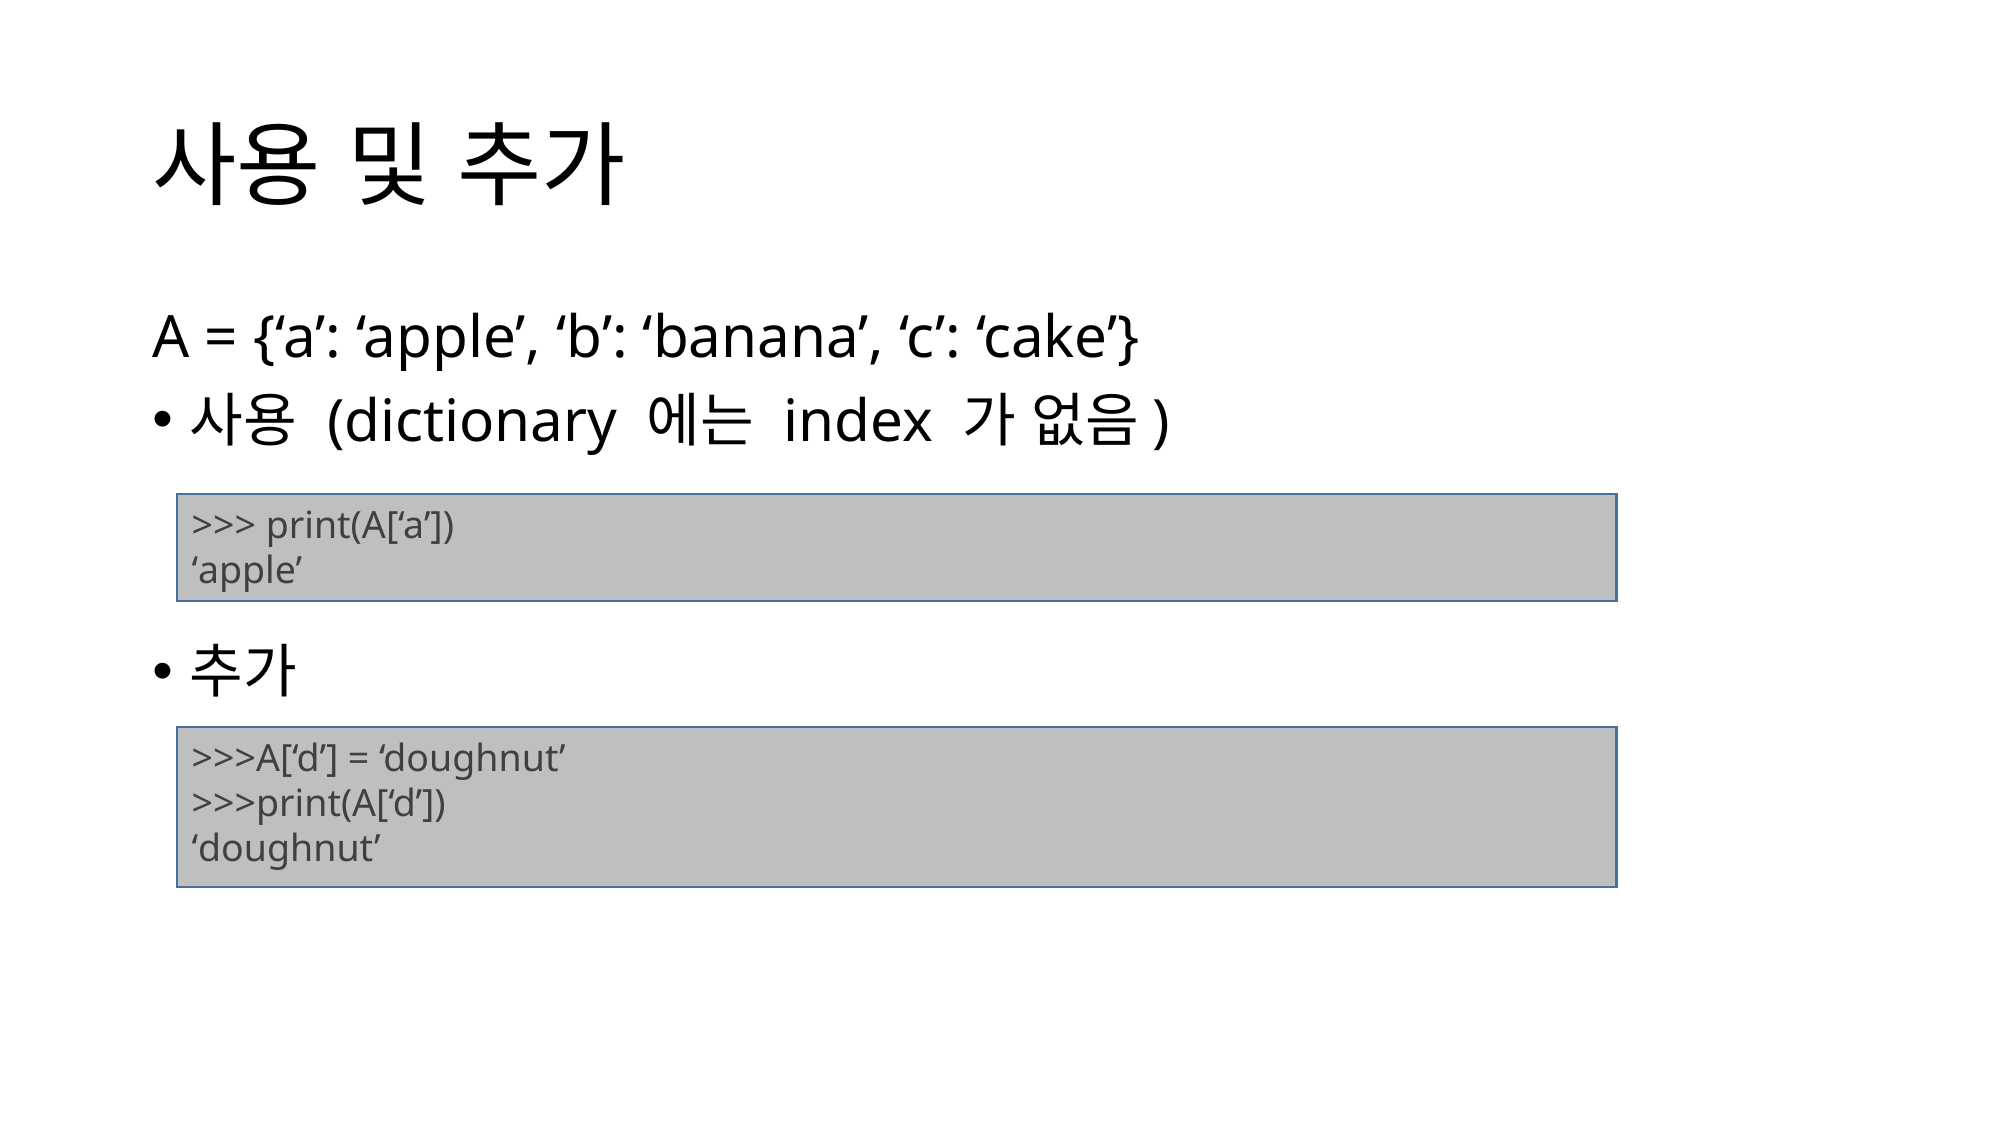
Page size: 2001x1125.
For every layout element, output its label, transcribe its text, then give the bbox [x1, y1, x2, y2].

title 사용 및 추가 [137, 59, 1863, 278]
text_box >>>A[‘d’] = ‘doughnut’ >>>print(A[‘d’]) ‘doughnut’ [176, 726, 1618, 888]
list A = {‘a’: ‘apple’, ‘b’: ‘banana’, ‘c’: ‘cake’} 사용 (dictionary 에는 index 가 없음) 추가 [137, 299, 1863, 1014]
text_box >>> print(A[‘a’]) ‘apple’ [176, 493, 1618, 602]
